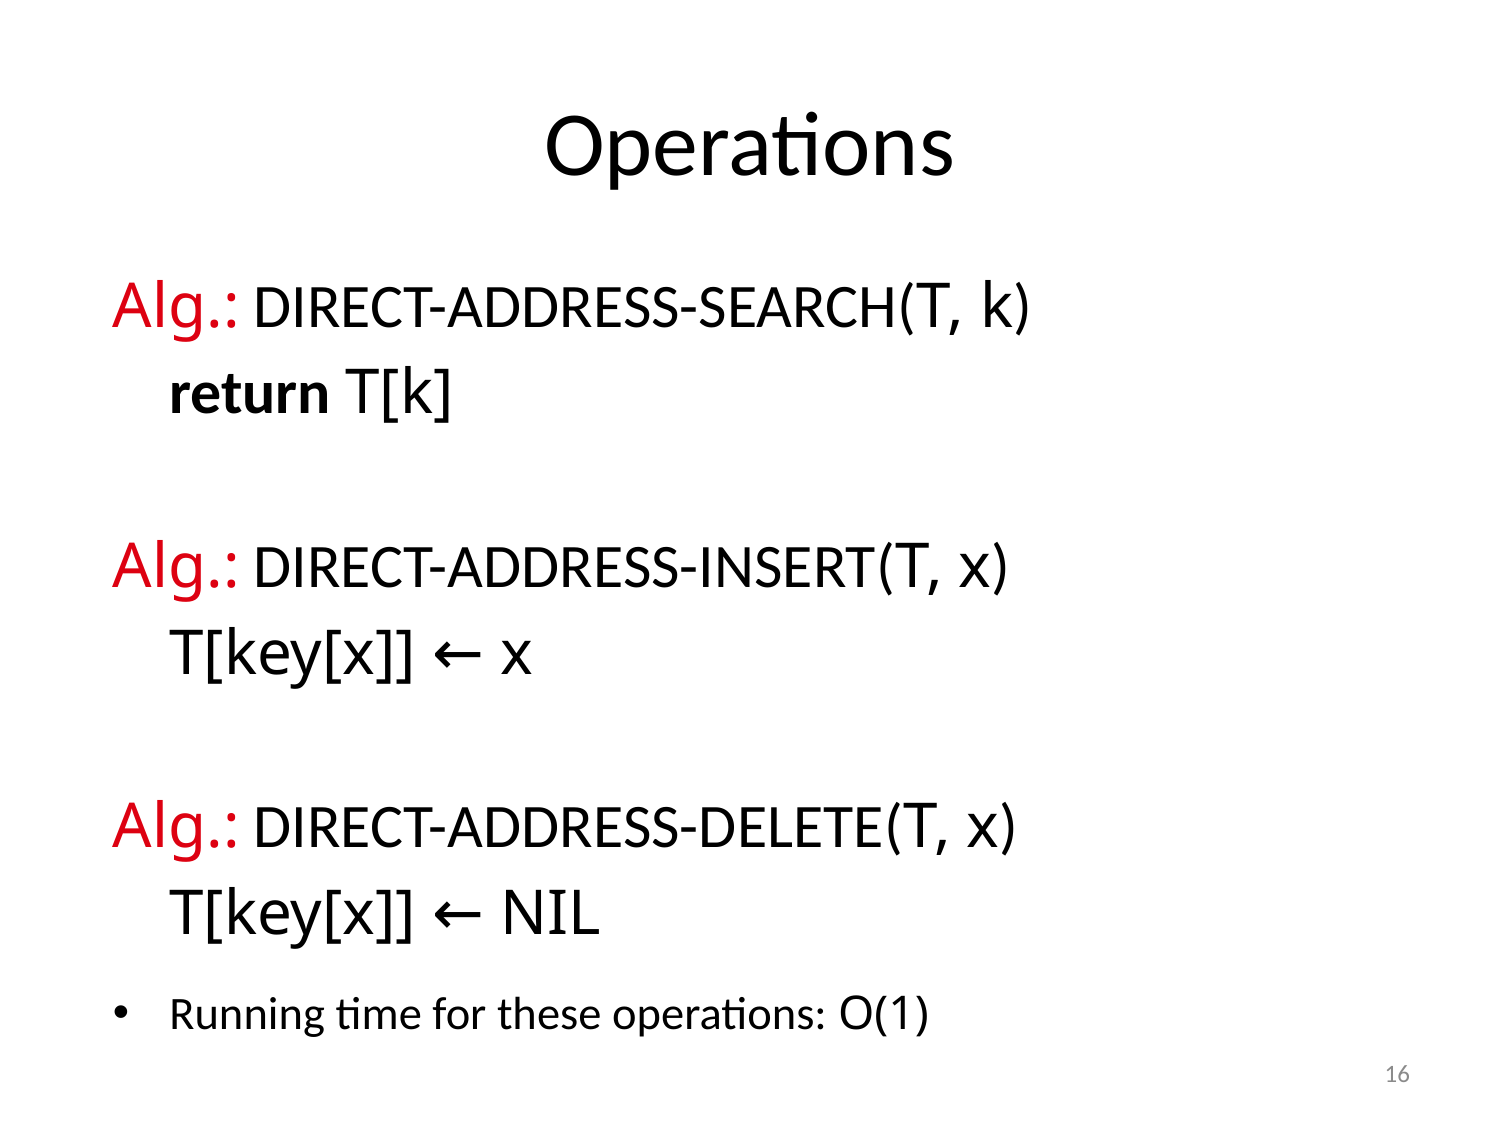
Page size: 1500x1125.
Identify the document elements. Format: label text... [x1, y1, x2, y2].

list Alg.: DIRECT-ADDRESS-SEARCH(T, k) return T[k] Alg.: DIRECT-ADDRESS-INSERT(T, x) T[key[x]] ← x Alg.: DIRECT-ADDRESS-DELETE(T, x) T[key[x]] ← NIL Running time for these operations: O(1) [97, 257, 1448, 1053]
slide_number 16 [1074, 1053, 1425, 1103]
title Operations [75, 45, 1425, 233]
